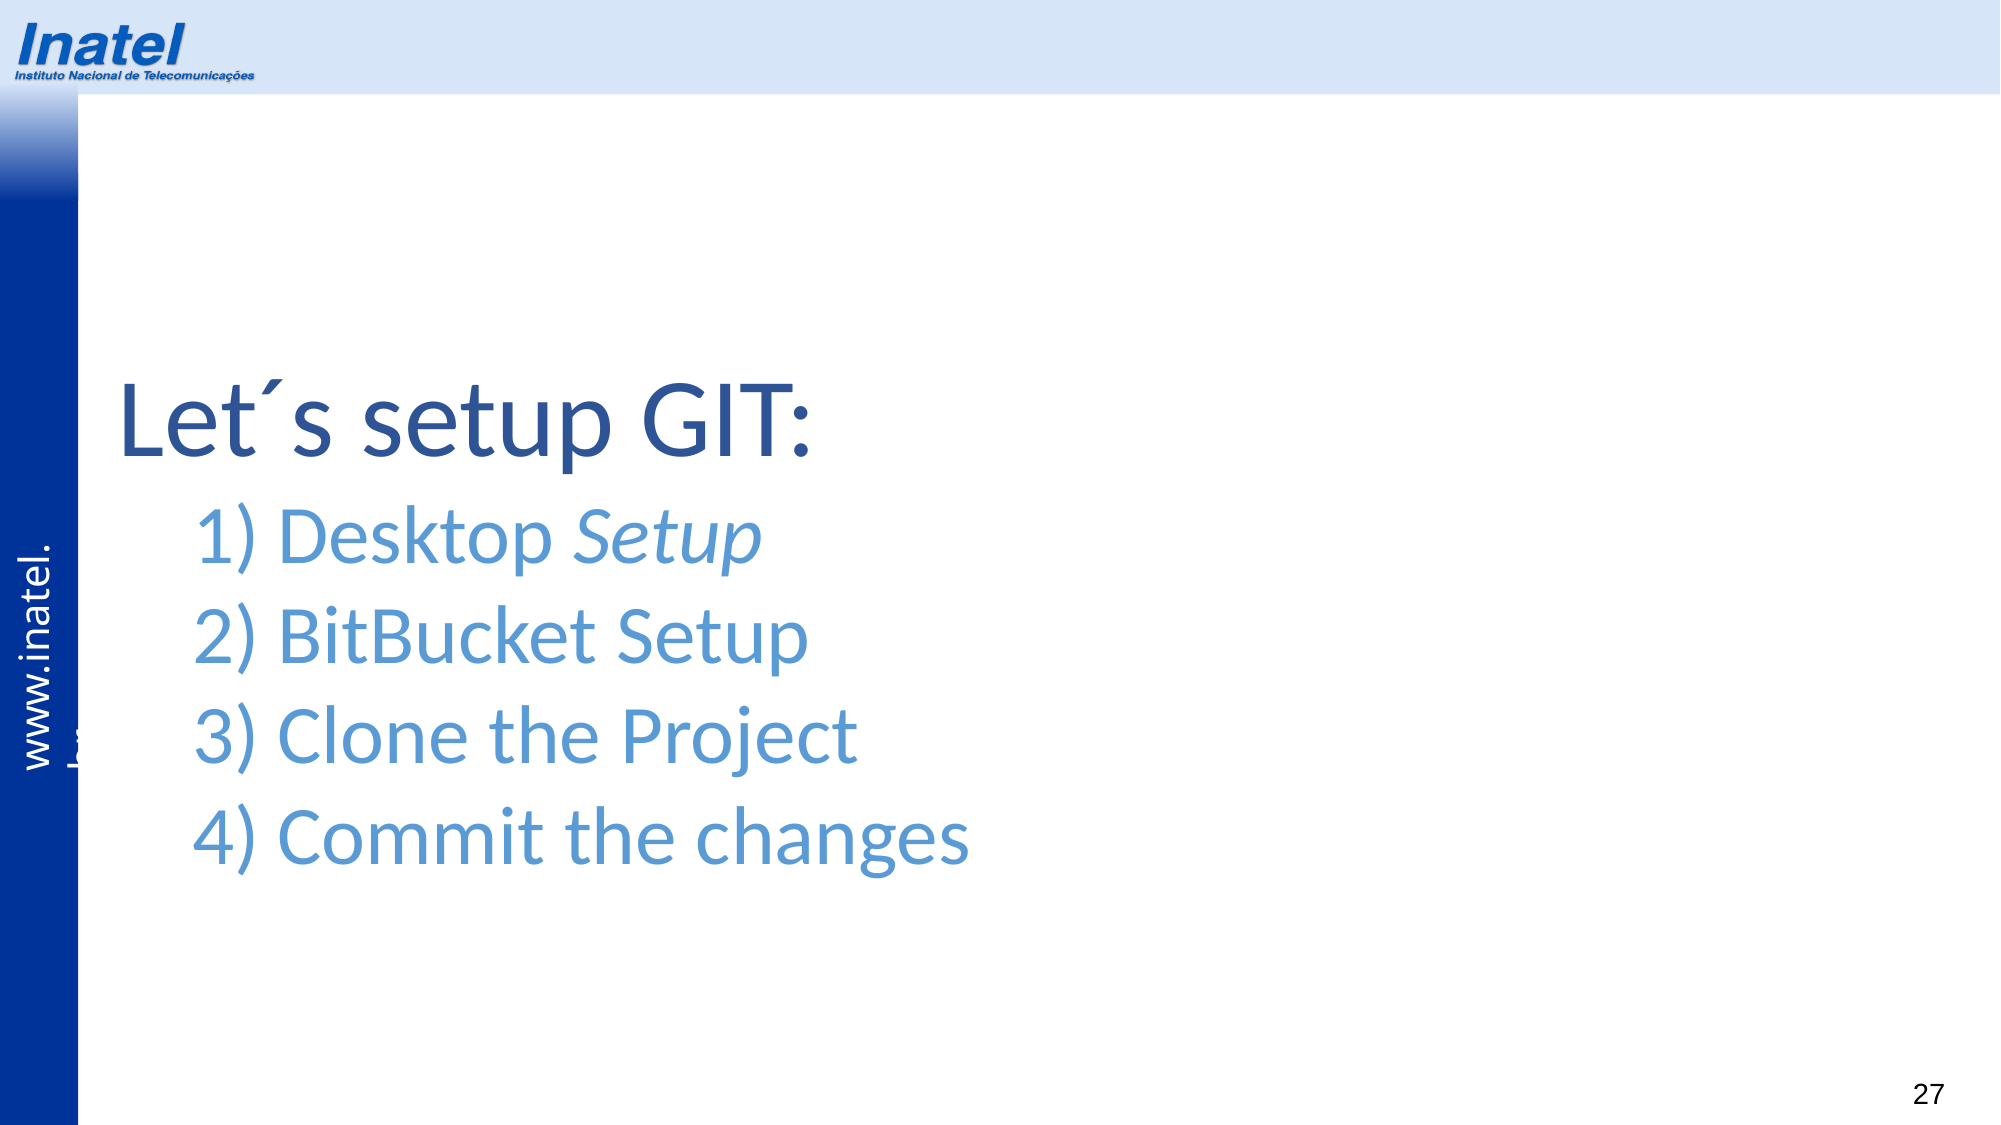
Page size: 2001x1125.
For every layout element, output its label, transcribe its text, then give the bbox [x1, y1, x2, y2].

list Let´s setup GIT: Desktop Setup BitBucket Setup Clone the Project Commit the changes [102, 351, 1964, 1043]
picture [12, 20, 258, 85]
